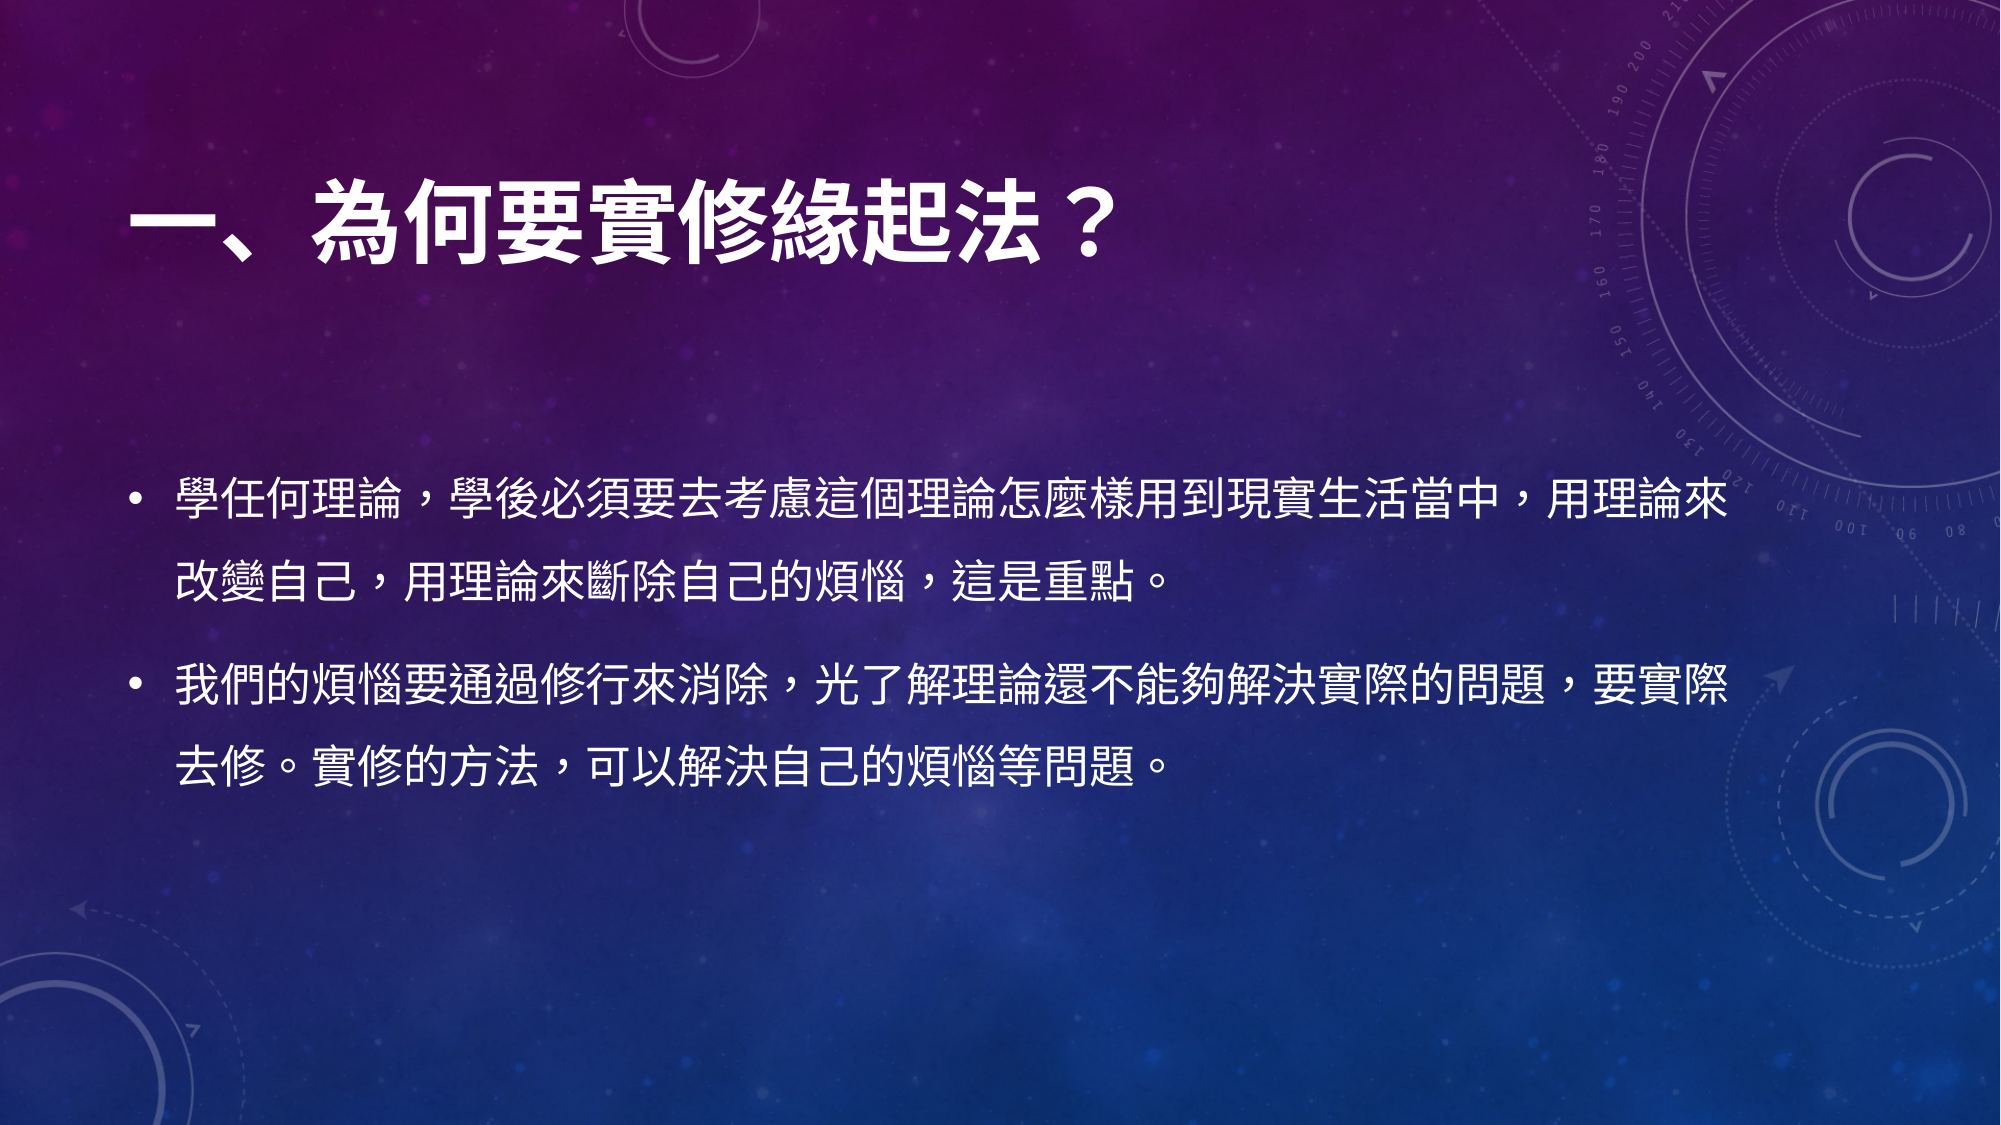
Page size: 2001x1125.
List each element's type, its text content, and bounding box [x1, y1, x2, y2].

title 一、為何要實修緣起法？ [112, 99, 1775, 339]
picture [0, 0, 2001, 1125]
list 學任何理論，學後必須要去考慮這個理論怎麼樣用到現實生活當中，用理論來改變自己，用理論來斷除自己的煩惱，這是重點。 我們的煩惱要通過修行來消除，光了解理論還不能夠解決實際的問題，要實際去修。實修的方法，可以解決自己的煩惱等問題。 [112, 351, 1775, 950]
